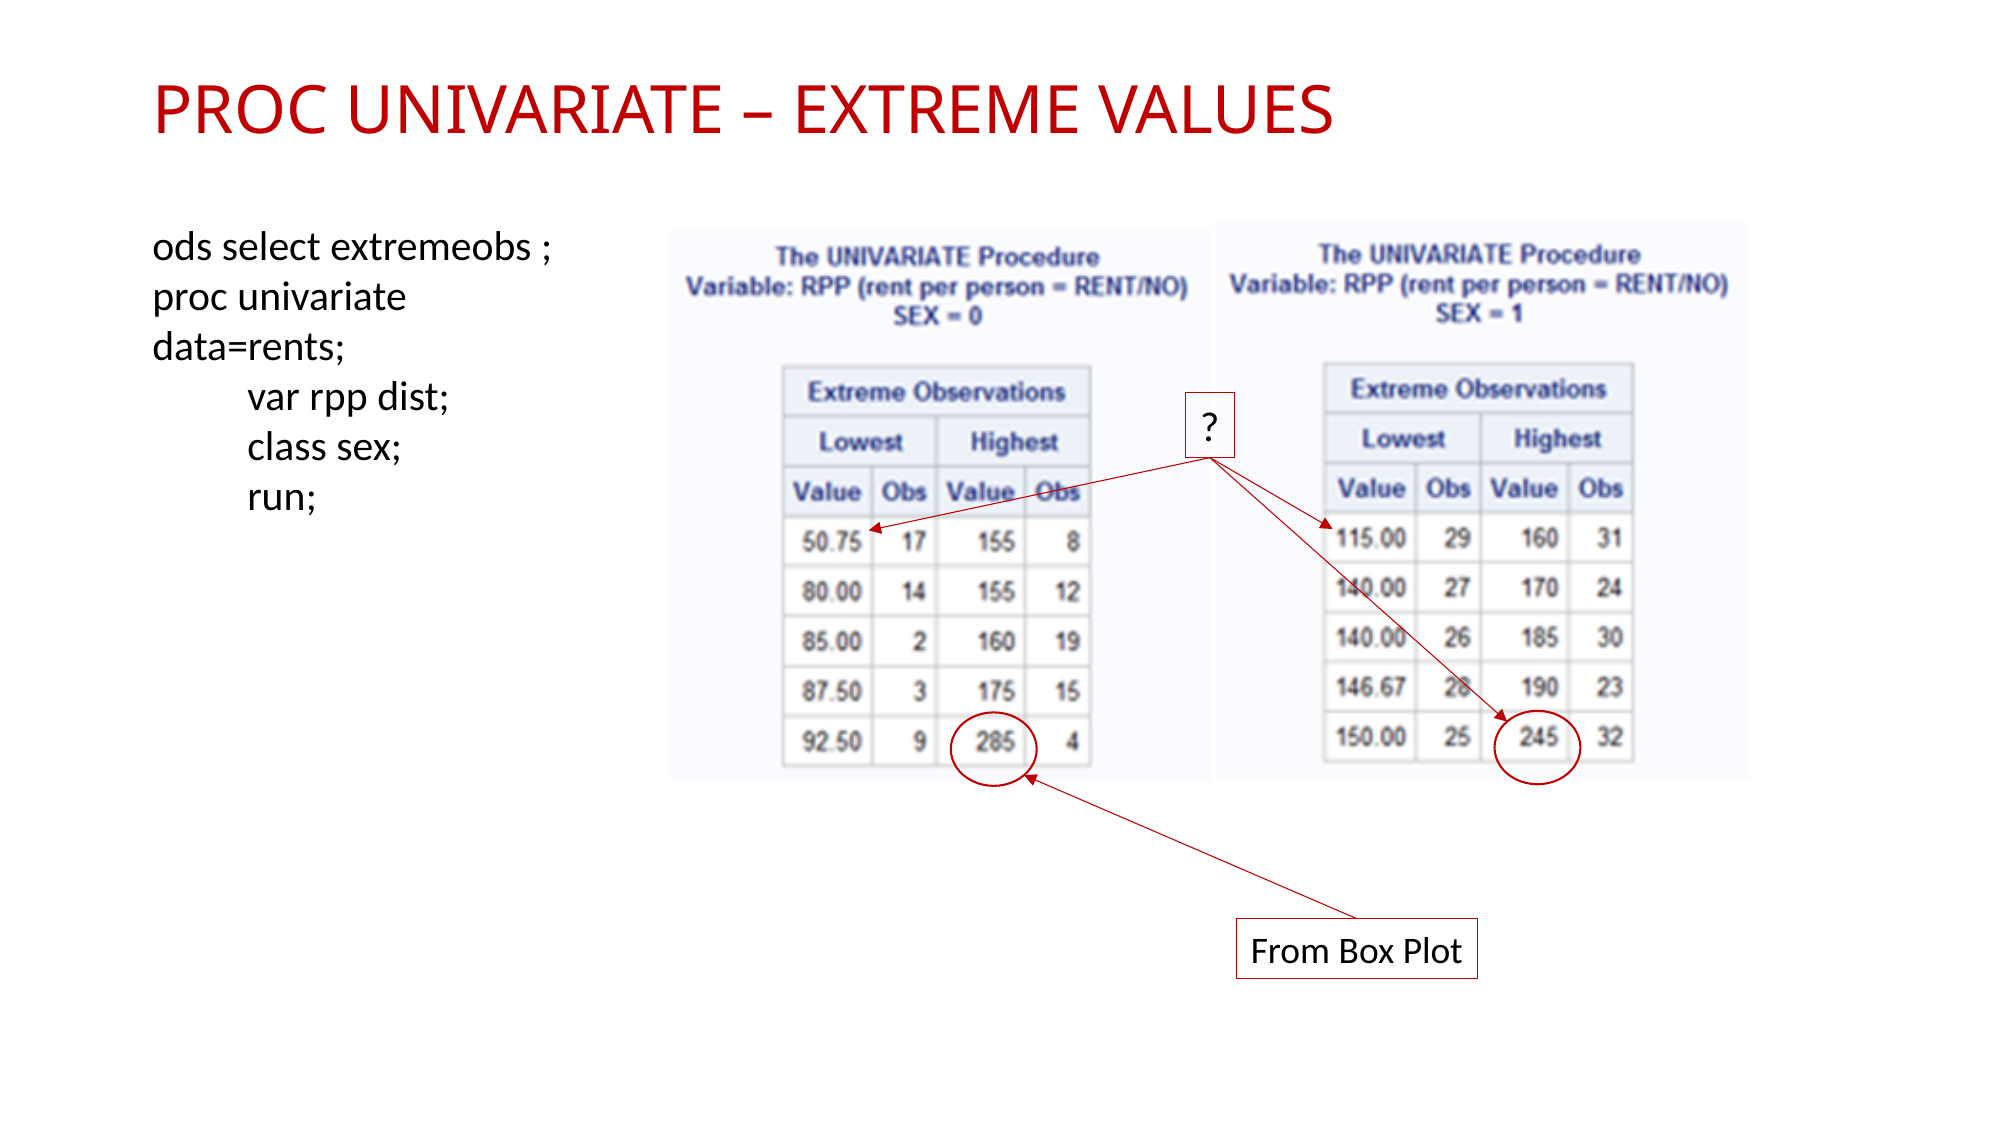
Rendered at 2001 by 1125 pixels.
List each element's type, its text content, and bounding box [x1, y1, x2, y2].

title PROC UNIVARIATE – EXTREME VALUES [137, 59, 1863, 164]
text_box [1024, 775, 1358, 919]
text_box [868, 458, 1209, 531]
picture [648, 211, 1772, 800]
text_box From Box Plot [1236, 918, 1478, 979]
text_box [1209, 458, 1508, 722]
text_box ods select extremeobs ; proc univariate data=rents; var rpp dist; class sex; run; [137, 211, 618, 527]
